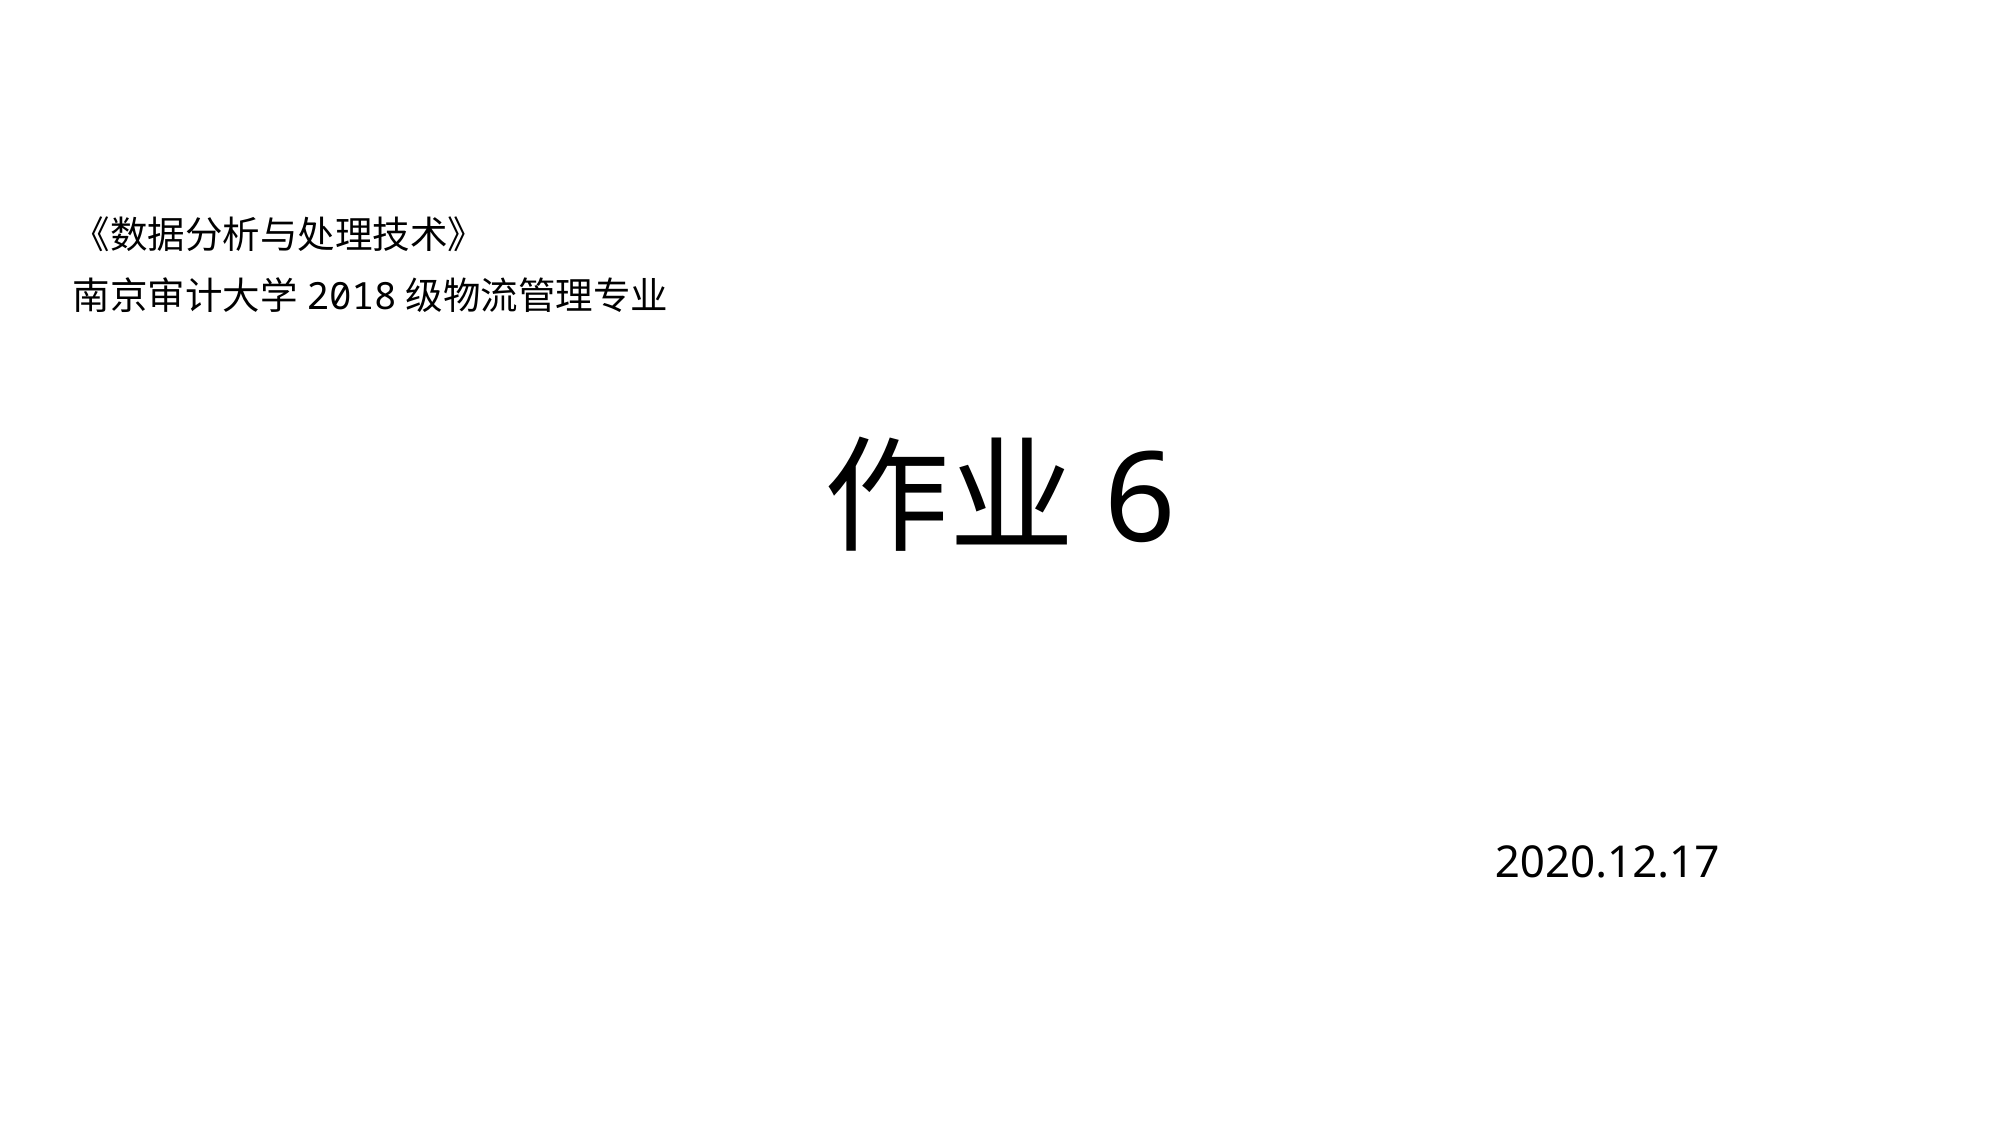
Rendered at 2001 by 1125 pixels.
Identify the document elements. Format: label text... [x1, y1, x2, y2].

picture [208, 208, 219, 221]
text_box 《数据分析与处理技术》 南京审计大学2018级物流管理专业 [57, 208, 1149, 355]
subtitle 2020.12.17 [1465, 831, 1750, 895]
title 作业6 [249, 184, 1750, 576]
